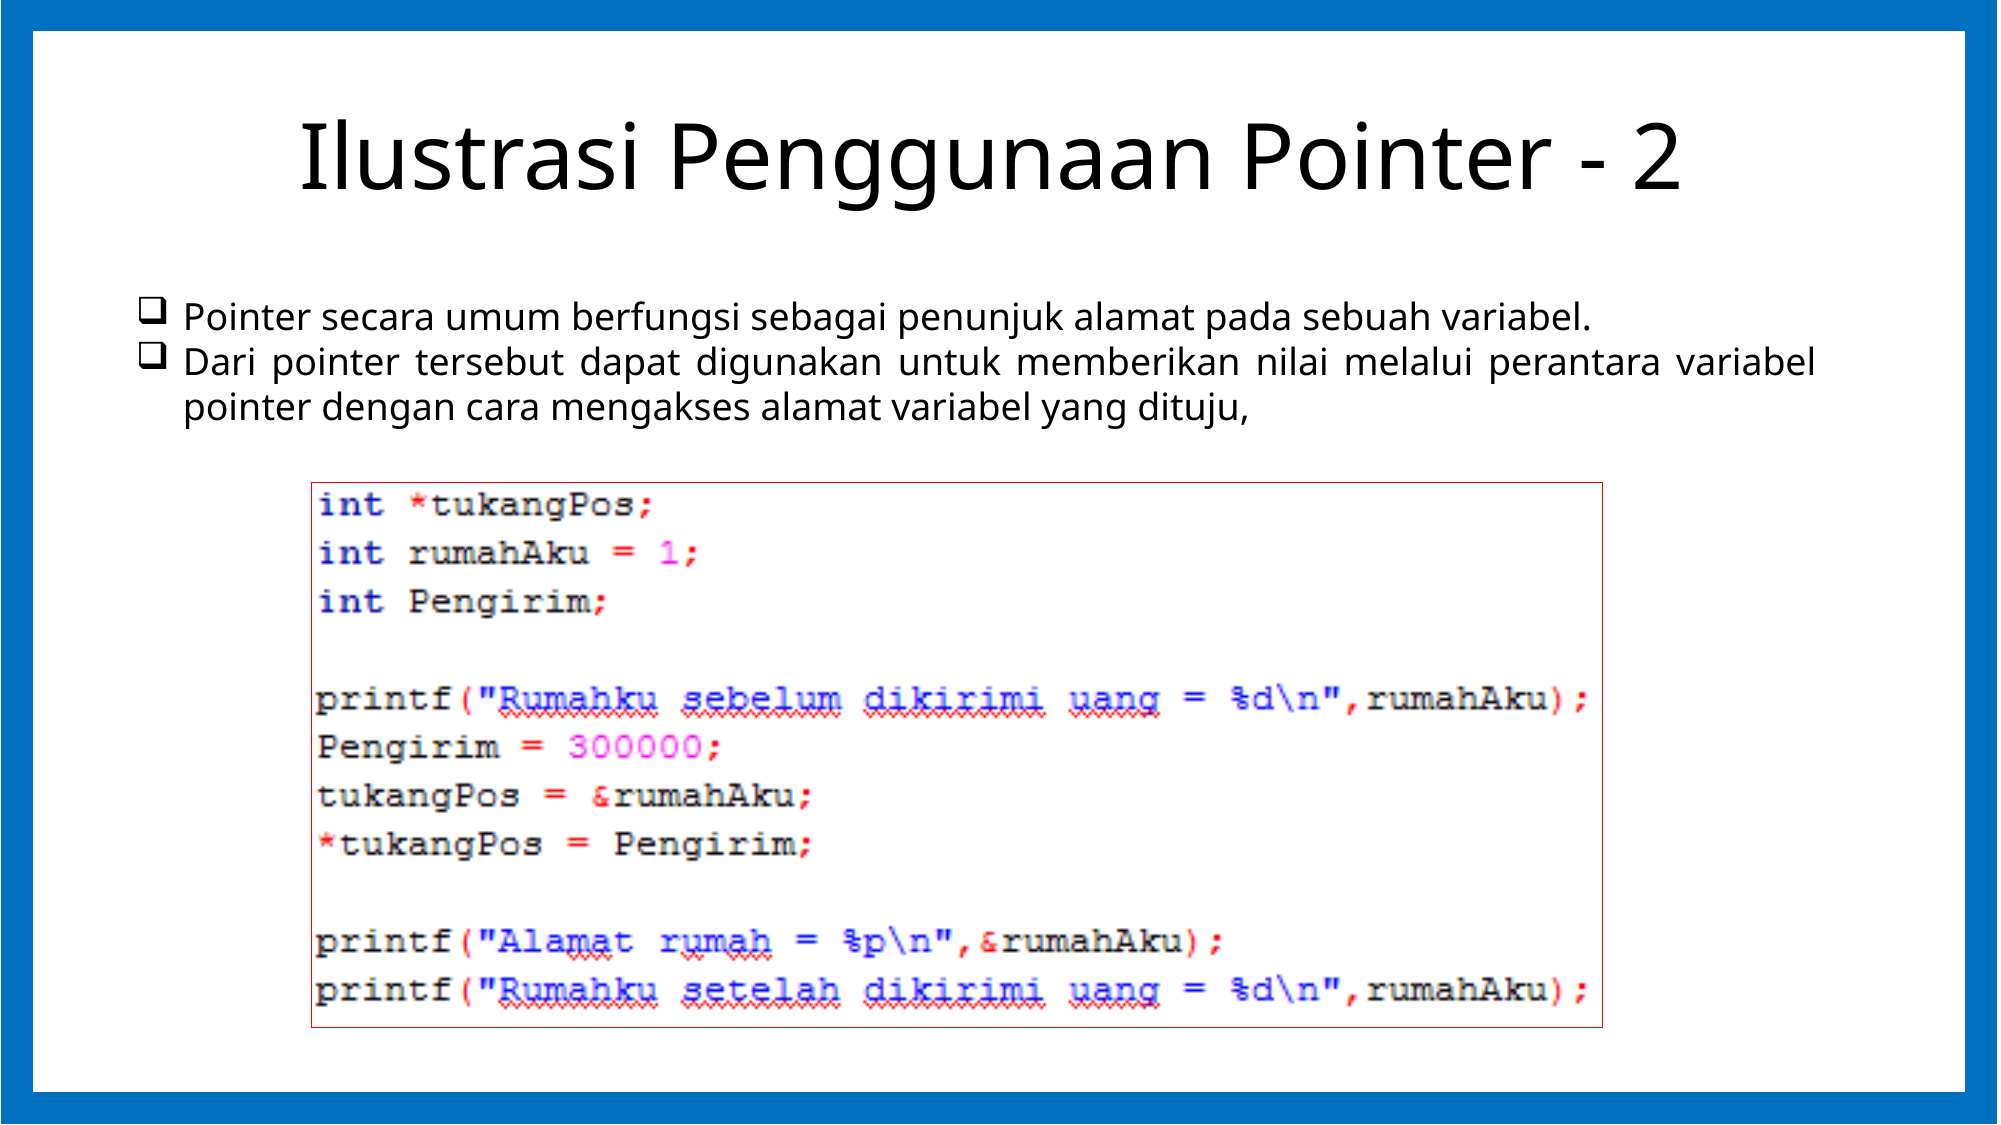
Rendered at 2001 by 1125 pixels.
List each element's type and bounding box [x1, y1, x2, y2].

text_box [16, 15, 1982, 1109]
picture [311, 482, 1603, 1028]
